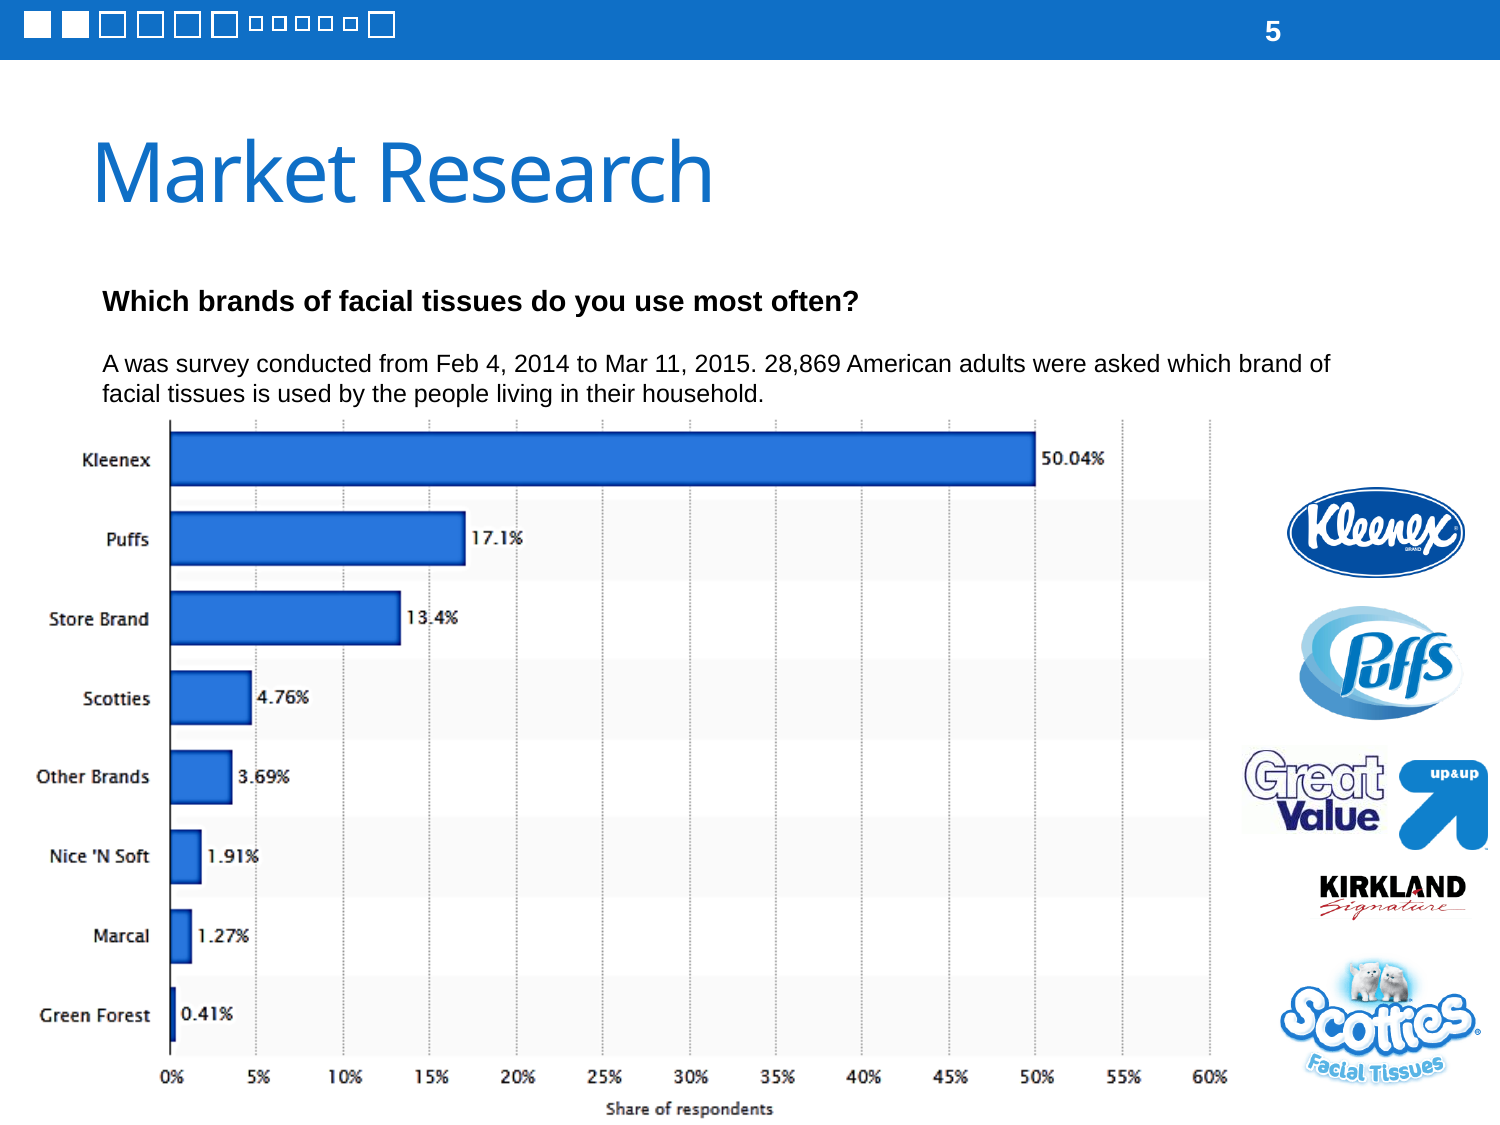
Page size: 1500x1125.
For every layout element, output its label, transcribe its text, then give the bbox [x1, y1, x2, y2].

picture [1271, 943, 1486, 1088]
picture [1287, 487, 1465, 578]
picture [1398, 760, 1488, 850]
picture [1299, 606, 1468, 721]
picture [1309, 874, 1473, 921]
title Market Research [75, 87, 1425, 250]
picture [19, 412, 1388, 1125]
slide_number 5 [1250, 3, 1425, 57]
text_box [24, 12, 395, 38]
text_box Which brands of facial tissues do you use most often? A was survey conducted from Feb 4, 2014 to Mar 11, 2015. 28,869 American adults were asked which brand of facial tissues is used by the people living in their household. [87, 275, 1349, 415]
